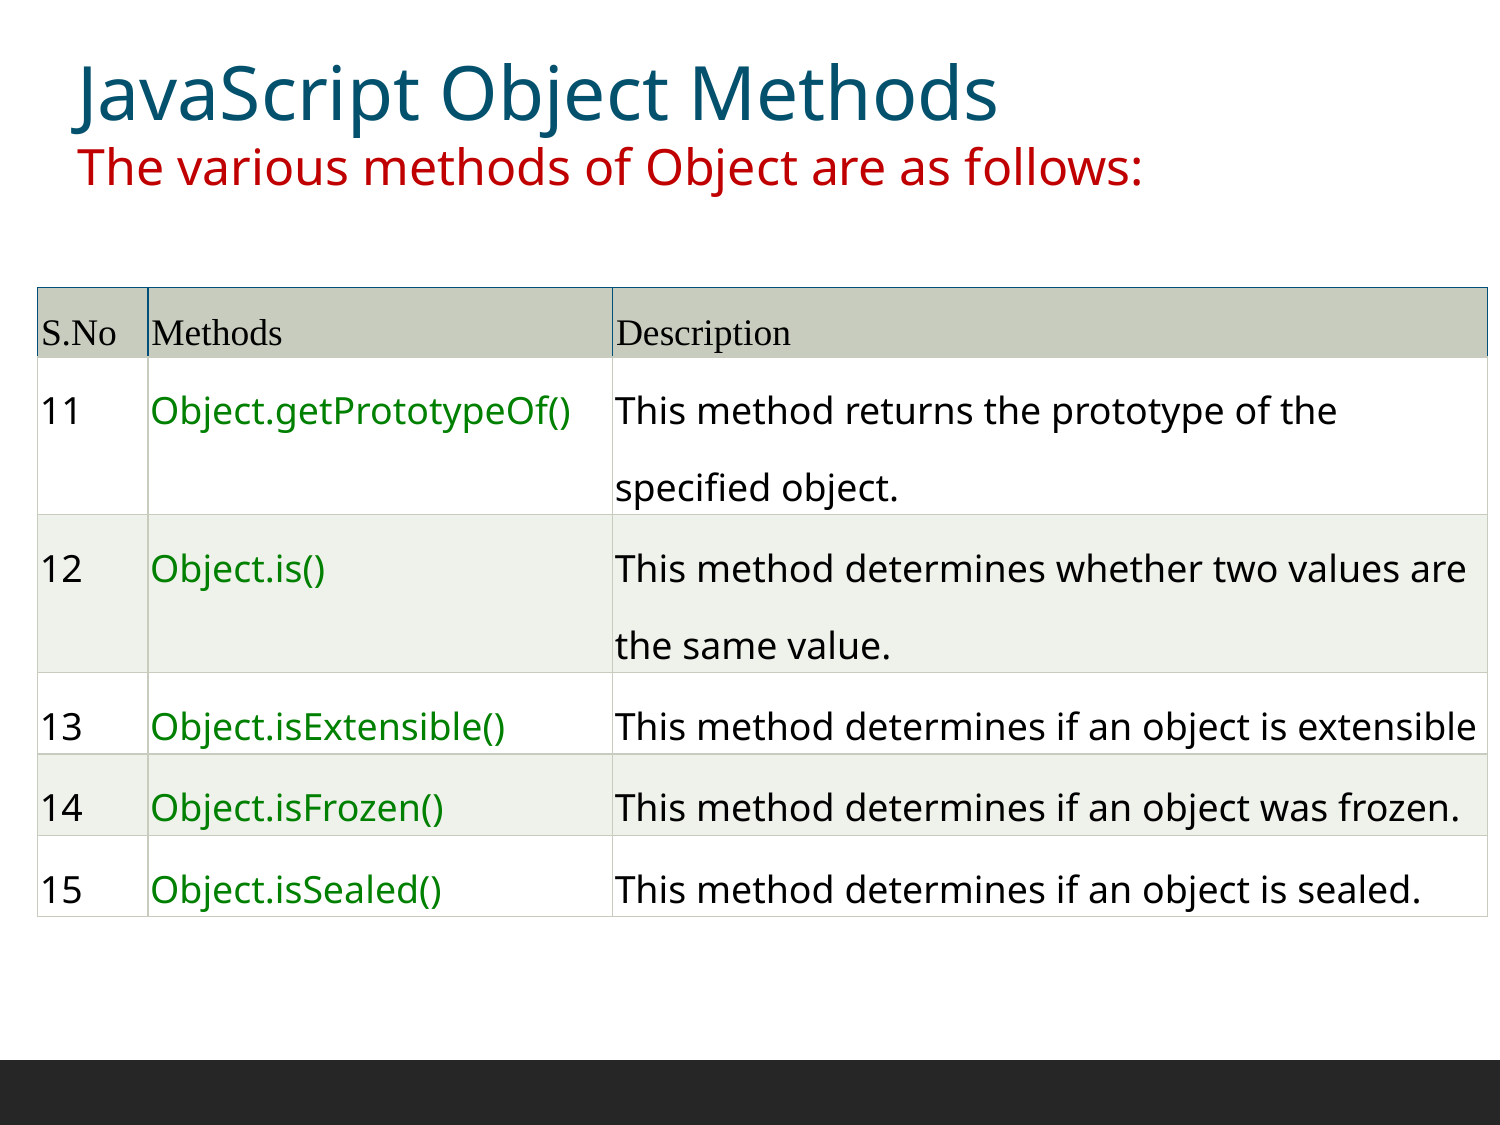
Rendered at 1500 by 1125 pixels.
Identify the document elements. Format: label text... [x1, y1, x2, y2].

table_cell Object.isFrozen() [149, 755, 612, 835]
table_cell 13 [38, 673, 147, 753]
table_cell This method determines if an object is sealed. [613, 836, 1487, 916]
text_box [0, 1060, 1500, 1125]
table_cell 15 [38, 836, 147, 916]
table_header Description [613, 288, 1487, 356]
text_box JavaScript Object Methods The various methods of Object are as follows: [62, 38, 1463, 204]
table_cell 12 [38, 515, 147, 672]
table_cell 11 [38, 358, 147, 514]
table_cell 14 [38, 755, 147, 835]
table_cell Object.getPrototypeOf() [149, 358, 612, 514]
table_header Methods [149, 288, 612, 356]
table_cell This method returns the prototype of the specified object. [613, 358, 1487, 514]
table_cell Object.isExtensible() [149, 673, 612, 753]
table_cell Object.isSealed() [149, 836, 612, 916]
table_cell This method determines if an object is extensible [613, 673, 1487, 753]
table_cell This method determines if an object was frozen. [613, 755, 1487, 835]
table_cell Object.is() [149, 515, 612, 672]
table_cell This method determines whether two values are the same value. [613, 515, 1487, 672]
table_header S.No [38, 288, 147, 356]
